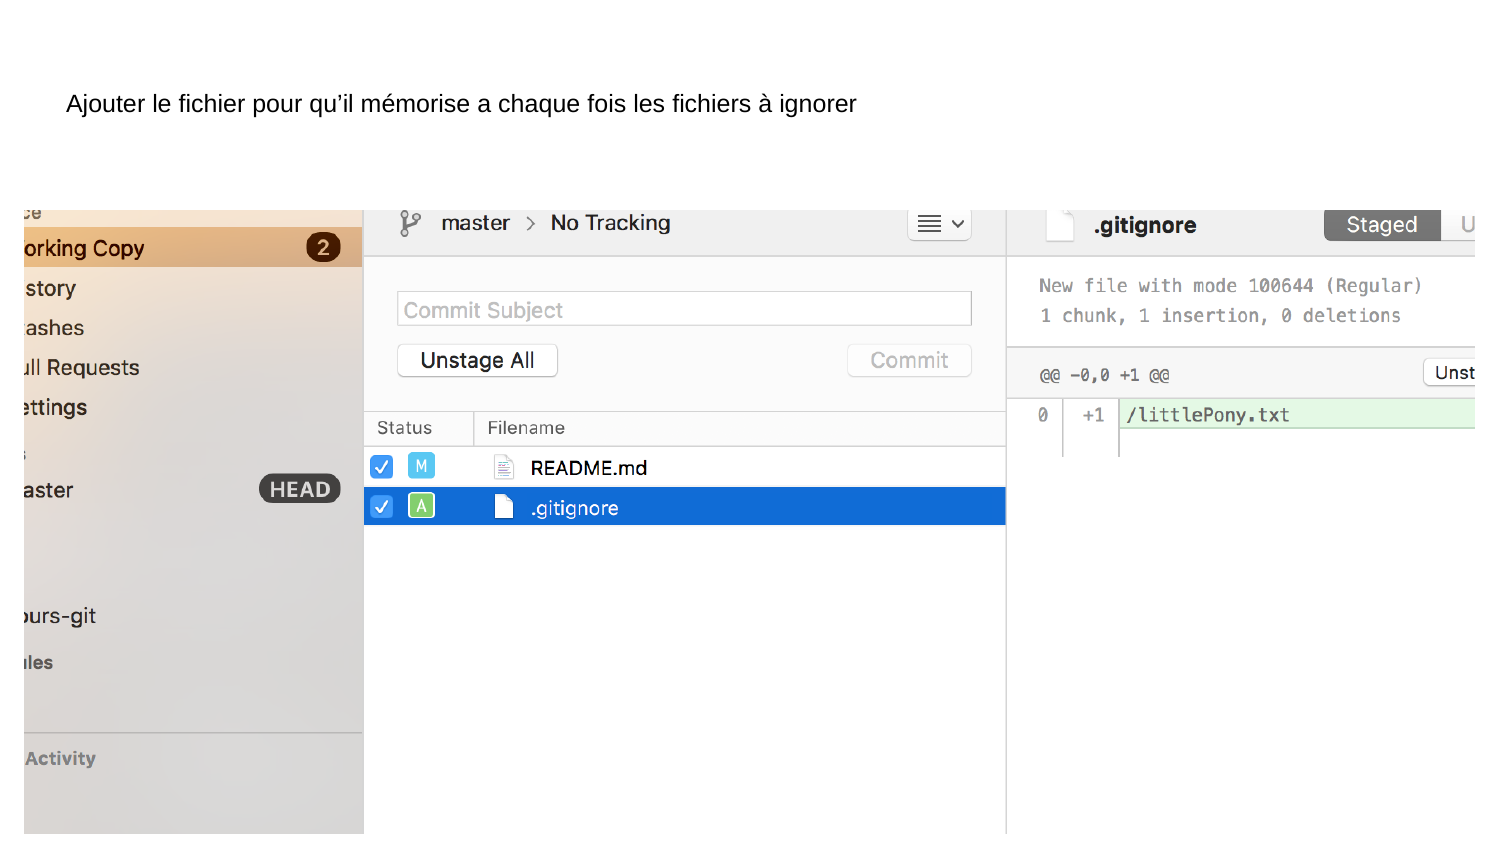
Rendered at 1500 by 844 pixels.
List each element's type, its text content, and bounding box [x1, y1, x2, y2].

title Ajouter le fichier pour qu’il mémorise a chaque fois les fichiers à ignorer [51, 72, 1449, 167]
picture [24, 210, 1476, 835]
